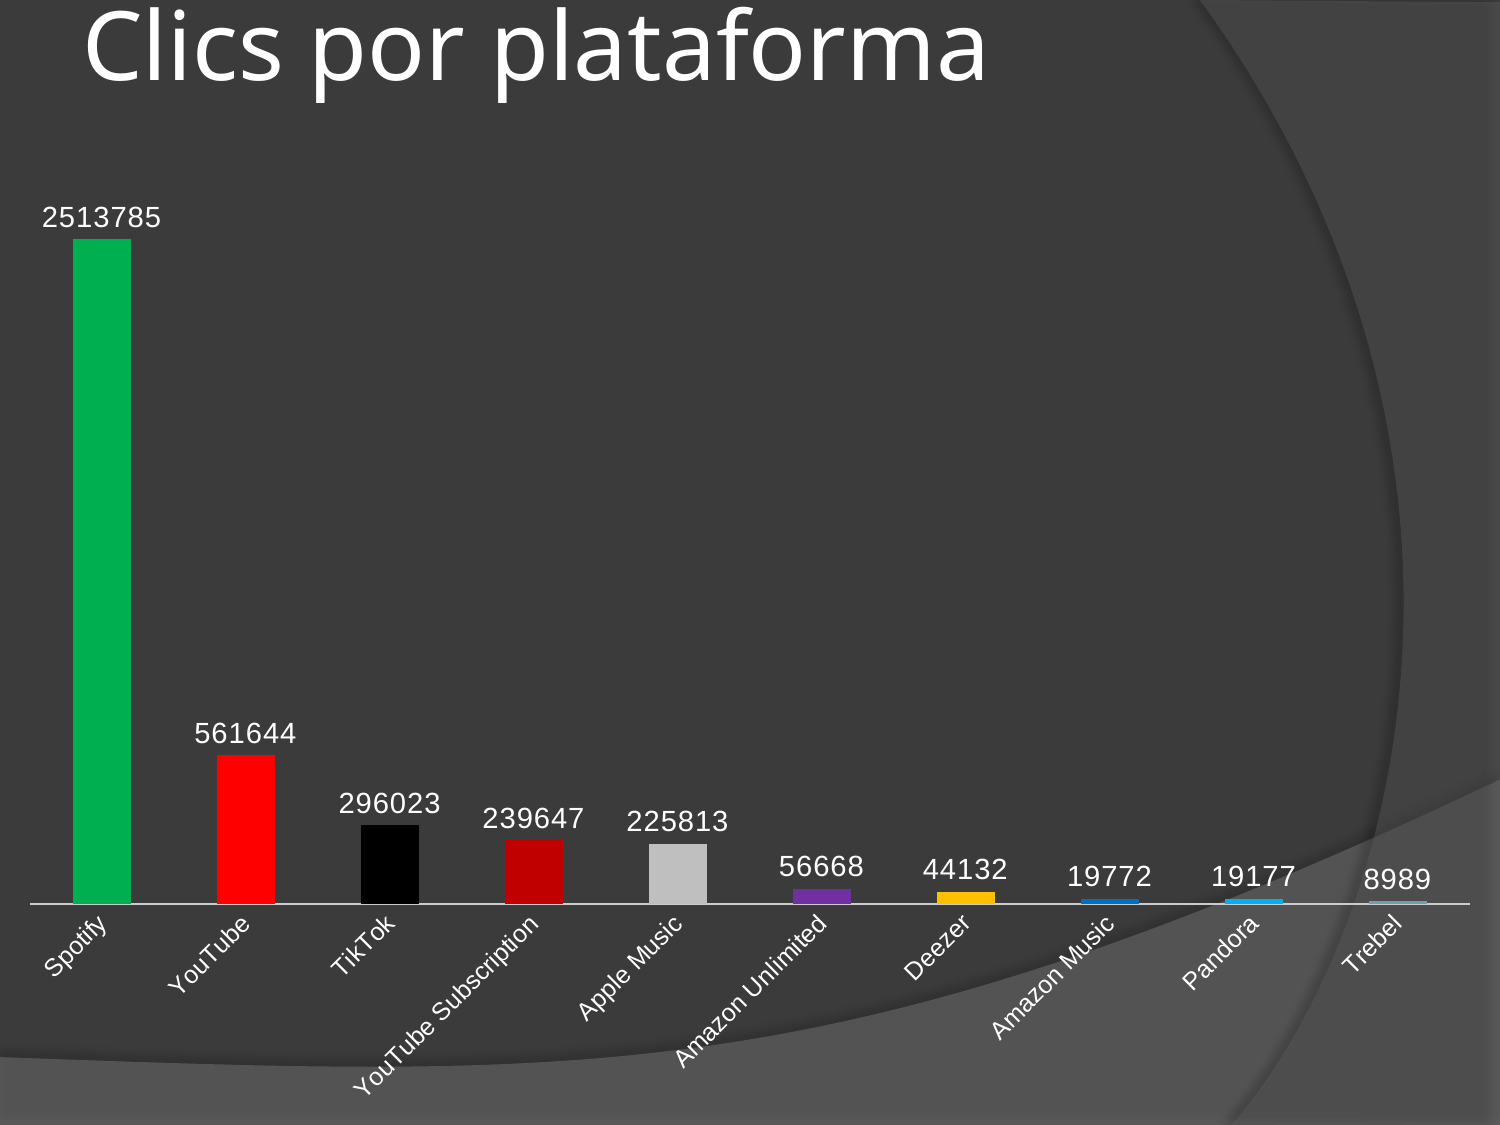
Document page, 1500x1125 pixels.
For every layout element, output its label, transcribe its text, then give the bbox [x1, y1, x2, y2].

chart [0, 89, 1500, 1125]
title Clics por plataforma [75, 0, 1425, 79]
